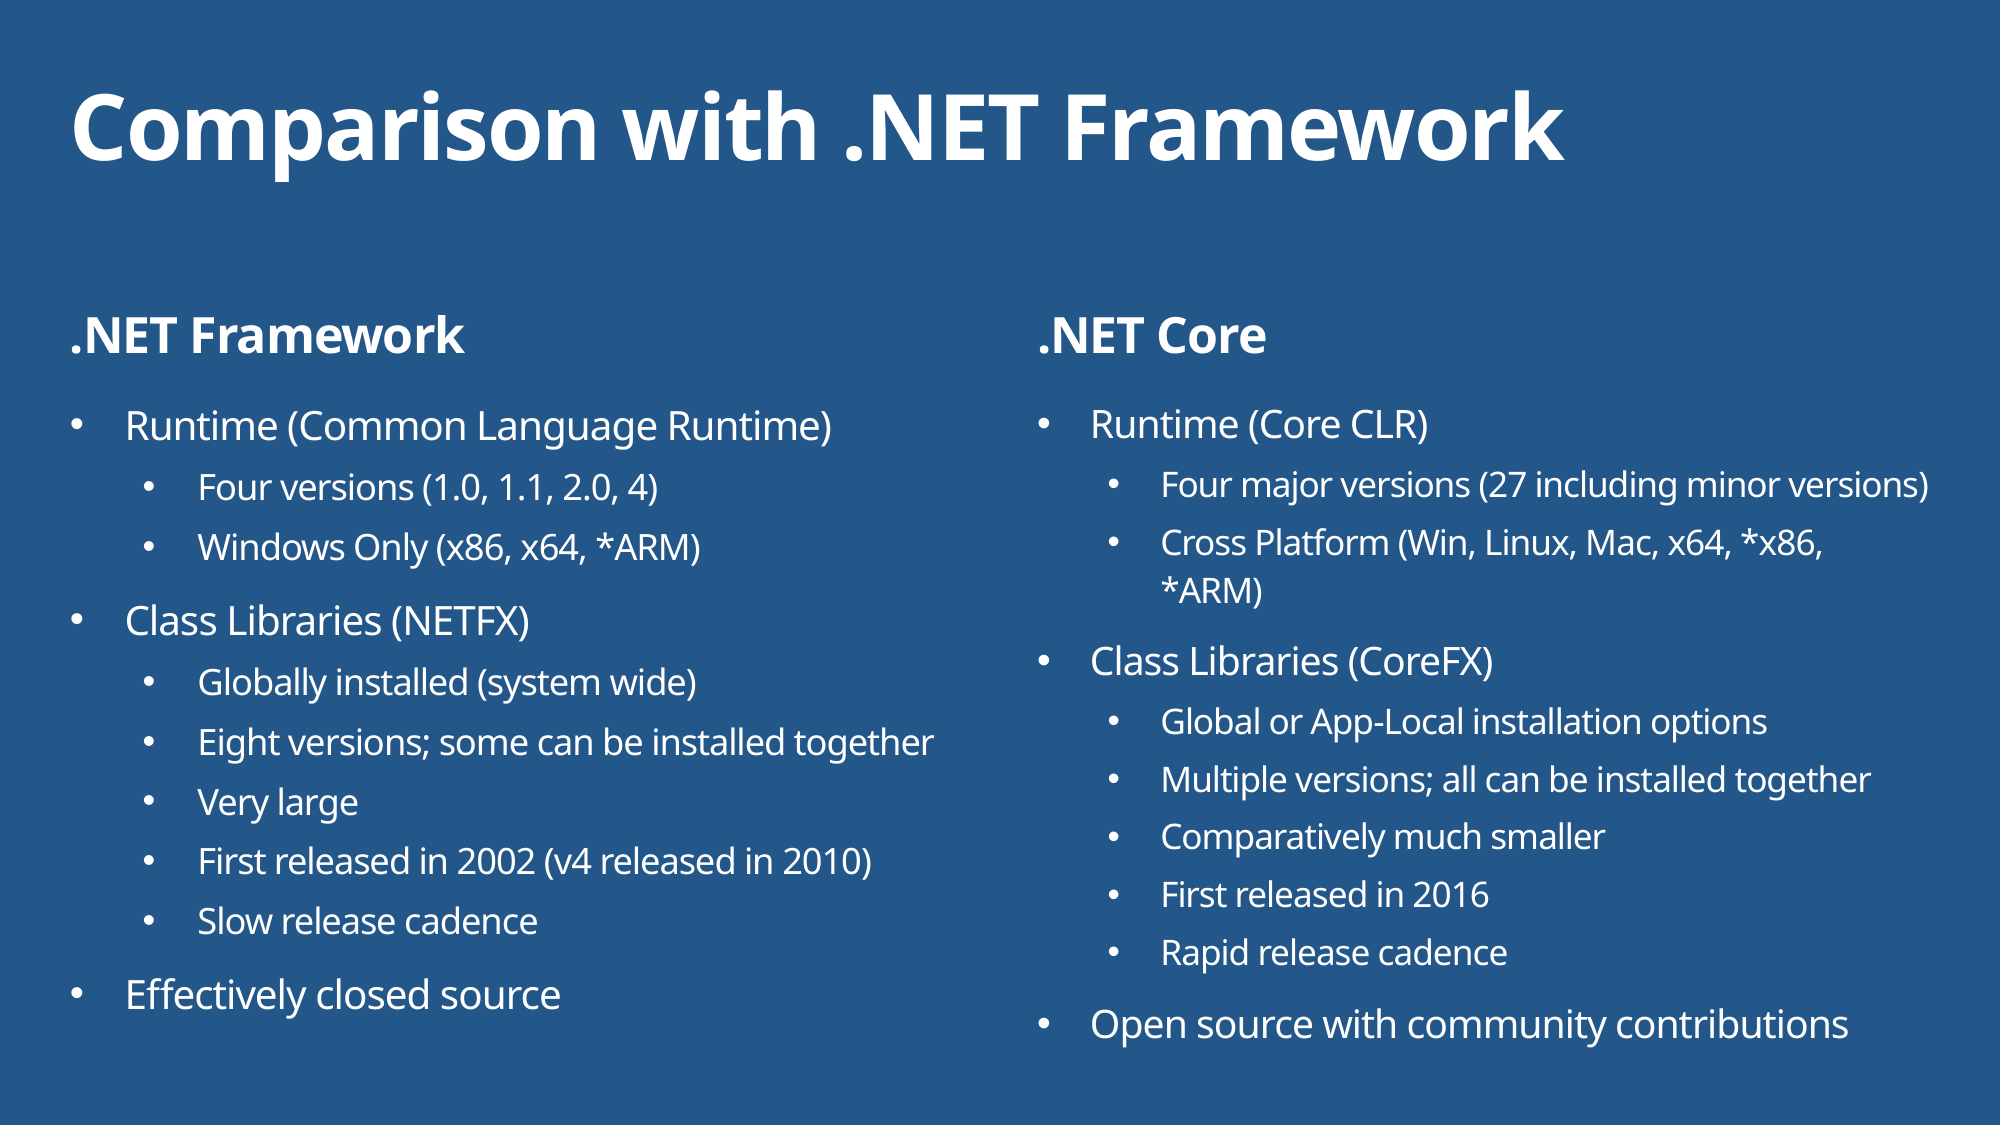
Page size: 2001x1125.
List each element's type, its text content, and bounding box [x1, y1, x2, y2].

title Comparison with .NET Framework [55, 53, 1945, 209]
list Runtime (Common Language Runtime) Four versions (1.0, 1.1, 2.0, 4) Windows Only (x86, x64, *ARM) Class Libraries (NETFX) Globally installed (system wide) Eight versions; some can be installed together Very large First released in 2002 (v4 released in 2010) Slow release cadence Effectively closed source [55, 385, 978, 1068]
list .NET Framework [55, 259, 978, 371]
list .NET Core [1022, 259, 1945, 371]
list Runtime (Core CLR) Four major versions (27 including minor versions) Cross Platform (Win, Linux, Mac, x64, *x86, *ARM) Class Libraries (CoreFX) Global or App-Local installation options Multiple versions; all can be installed together Comparatively much smaller First released in 2016 Rapid release cadence Open source with community contributions [1022, 385, 1945, 1068]
